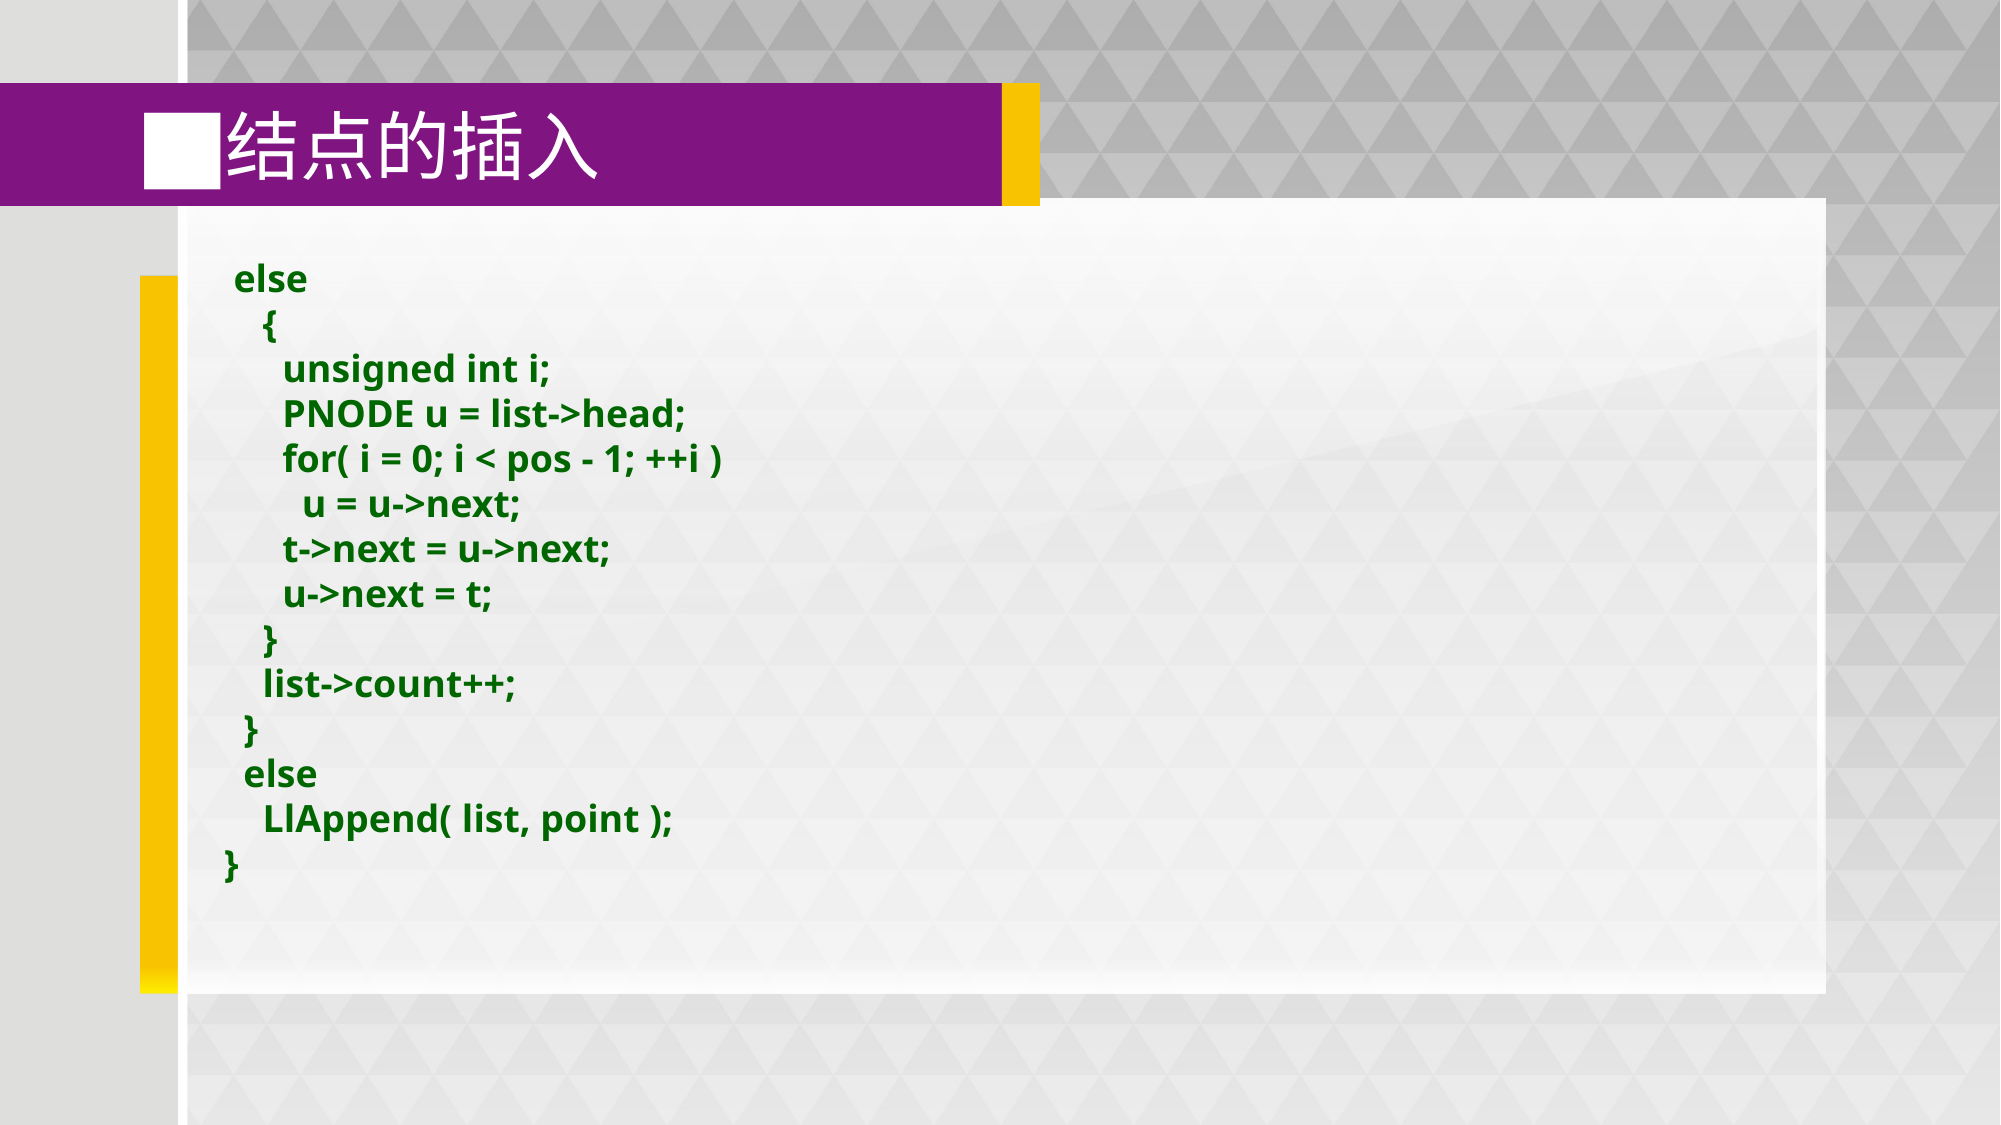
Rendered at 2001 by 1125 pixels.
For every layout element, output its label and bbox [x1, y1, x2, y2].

picture [0, 0, 2000, 1125]
text_box [120, 69, 618, 206]
